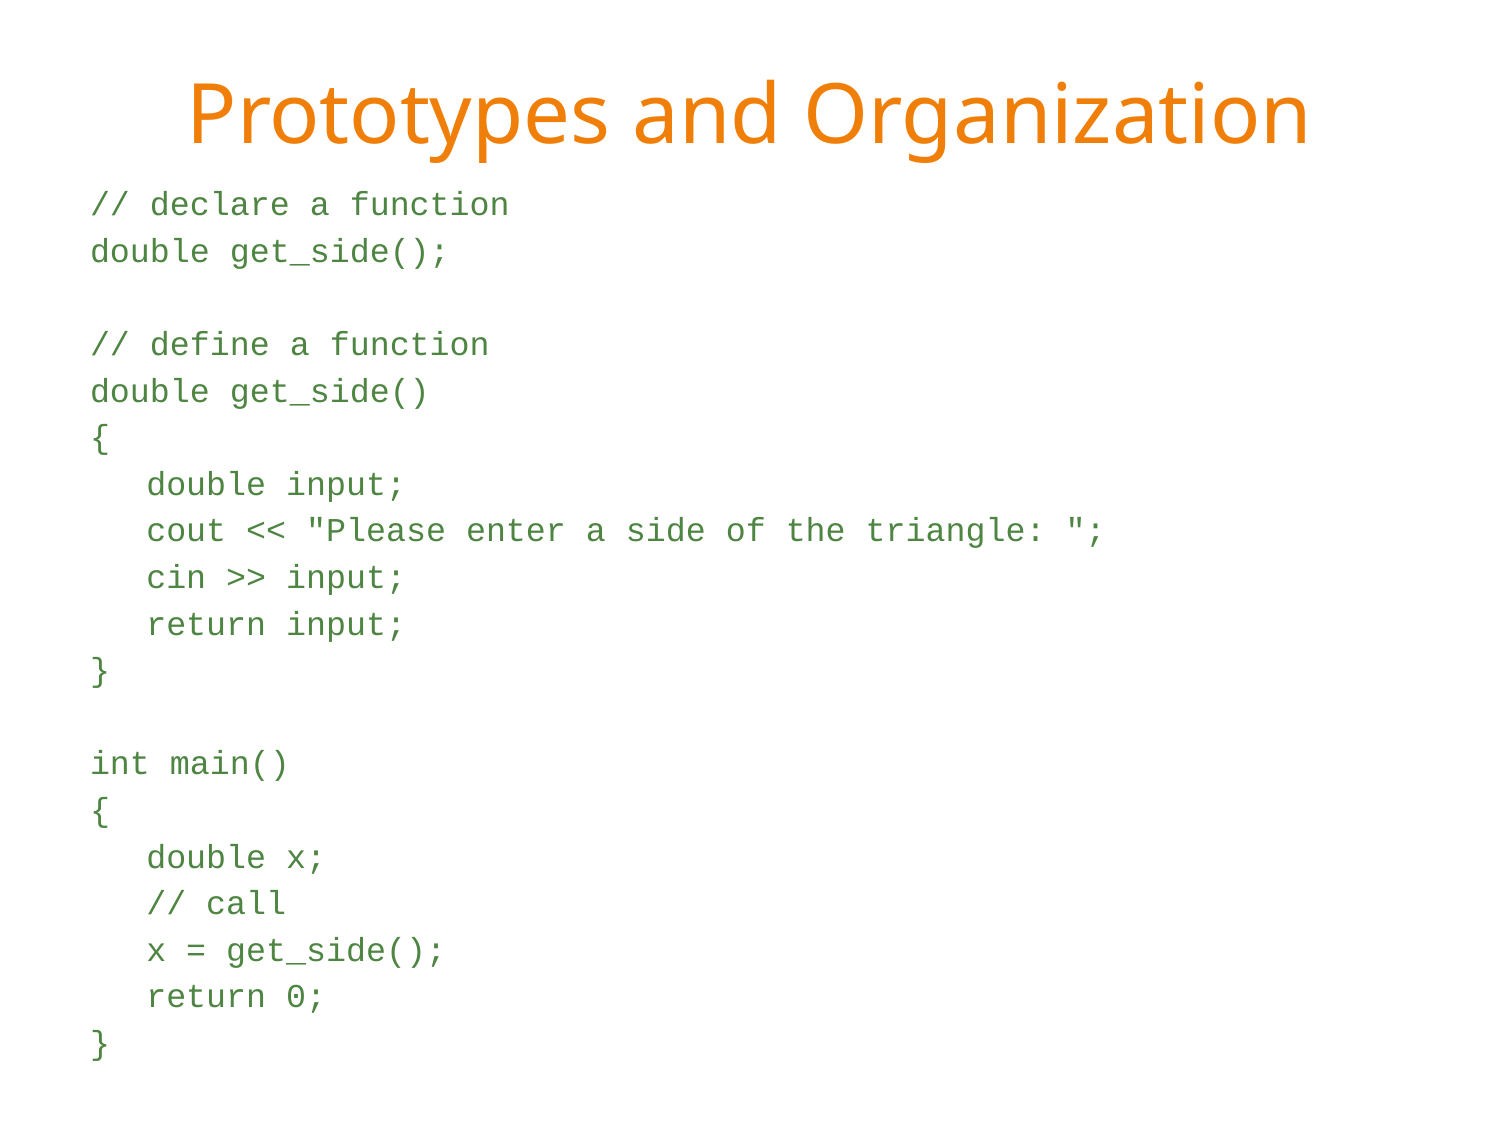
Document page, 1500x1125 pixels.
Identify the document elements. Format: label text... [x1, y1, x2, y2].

title Prototypes and Organization [74, 44, 1426, 174]
list // declare a function double get_side(); // define a function double get_side() { double input; cout << "Please enter a side of the triangle: "; cin >> input; return input; } int main() { double x; // call x = get_side(); return 0; } [74, 174, 1426, 1101]
